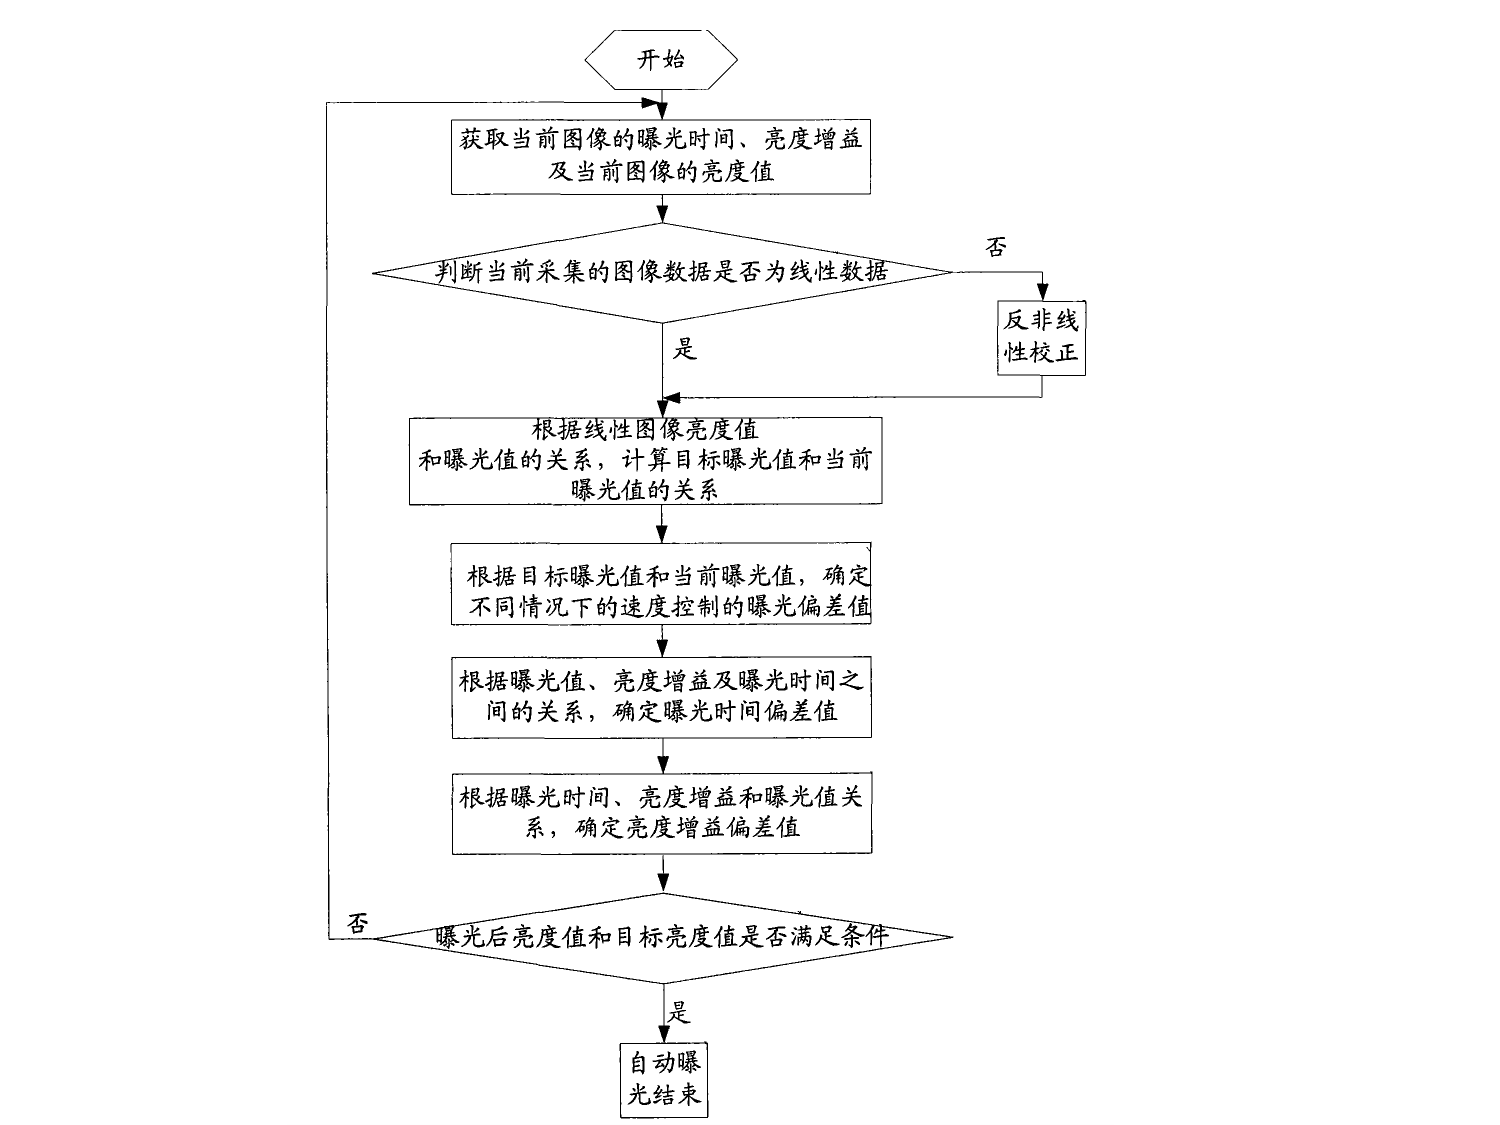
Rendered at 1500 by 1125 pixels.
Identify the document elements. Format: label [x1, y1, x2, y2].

list [287, 0, 1114, 1125]
